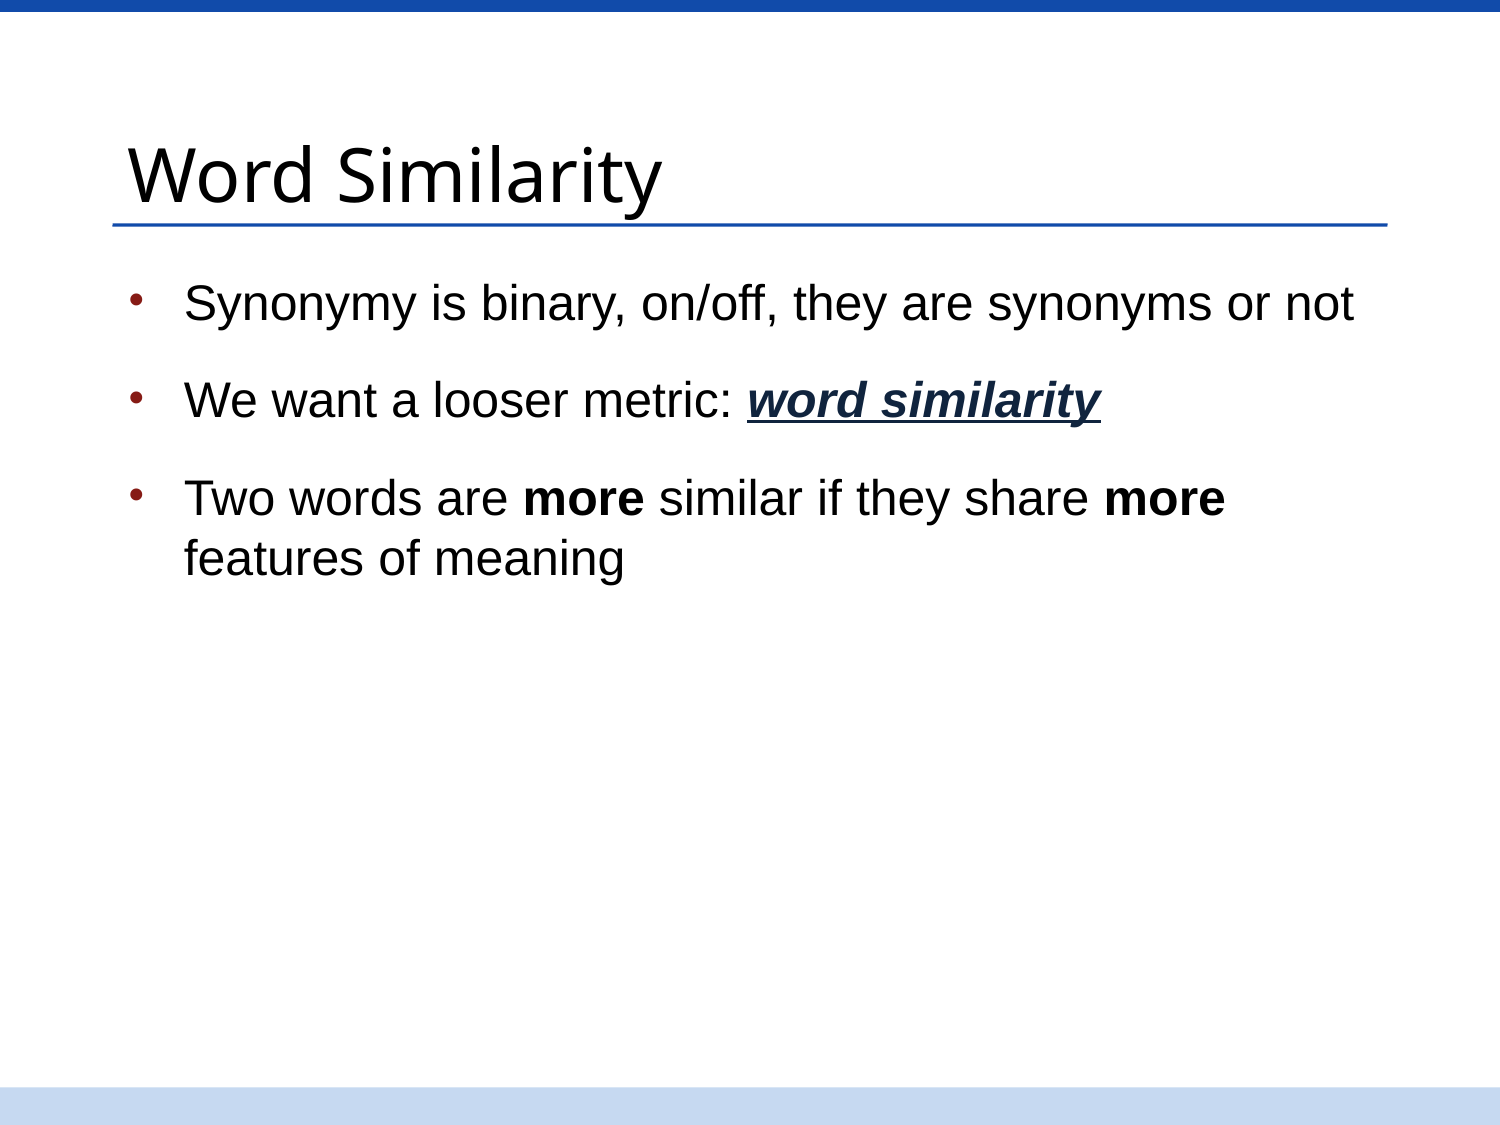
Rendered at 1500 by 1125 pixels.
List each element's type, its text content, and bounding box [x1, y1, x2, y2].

title Word Similarity [112, 62, 1388, 226]
list Synonymy is binary, on/off, they are synonyms or not We want a looser metric: word similarity Two words are more similar if they share more features of meaning [112, 262, 1388, 1001]
